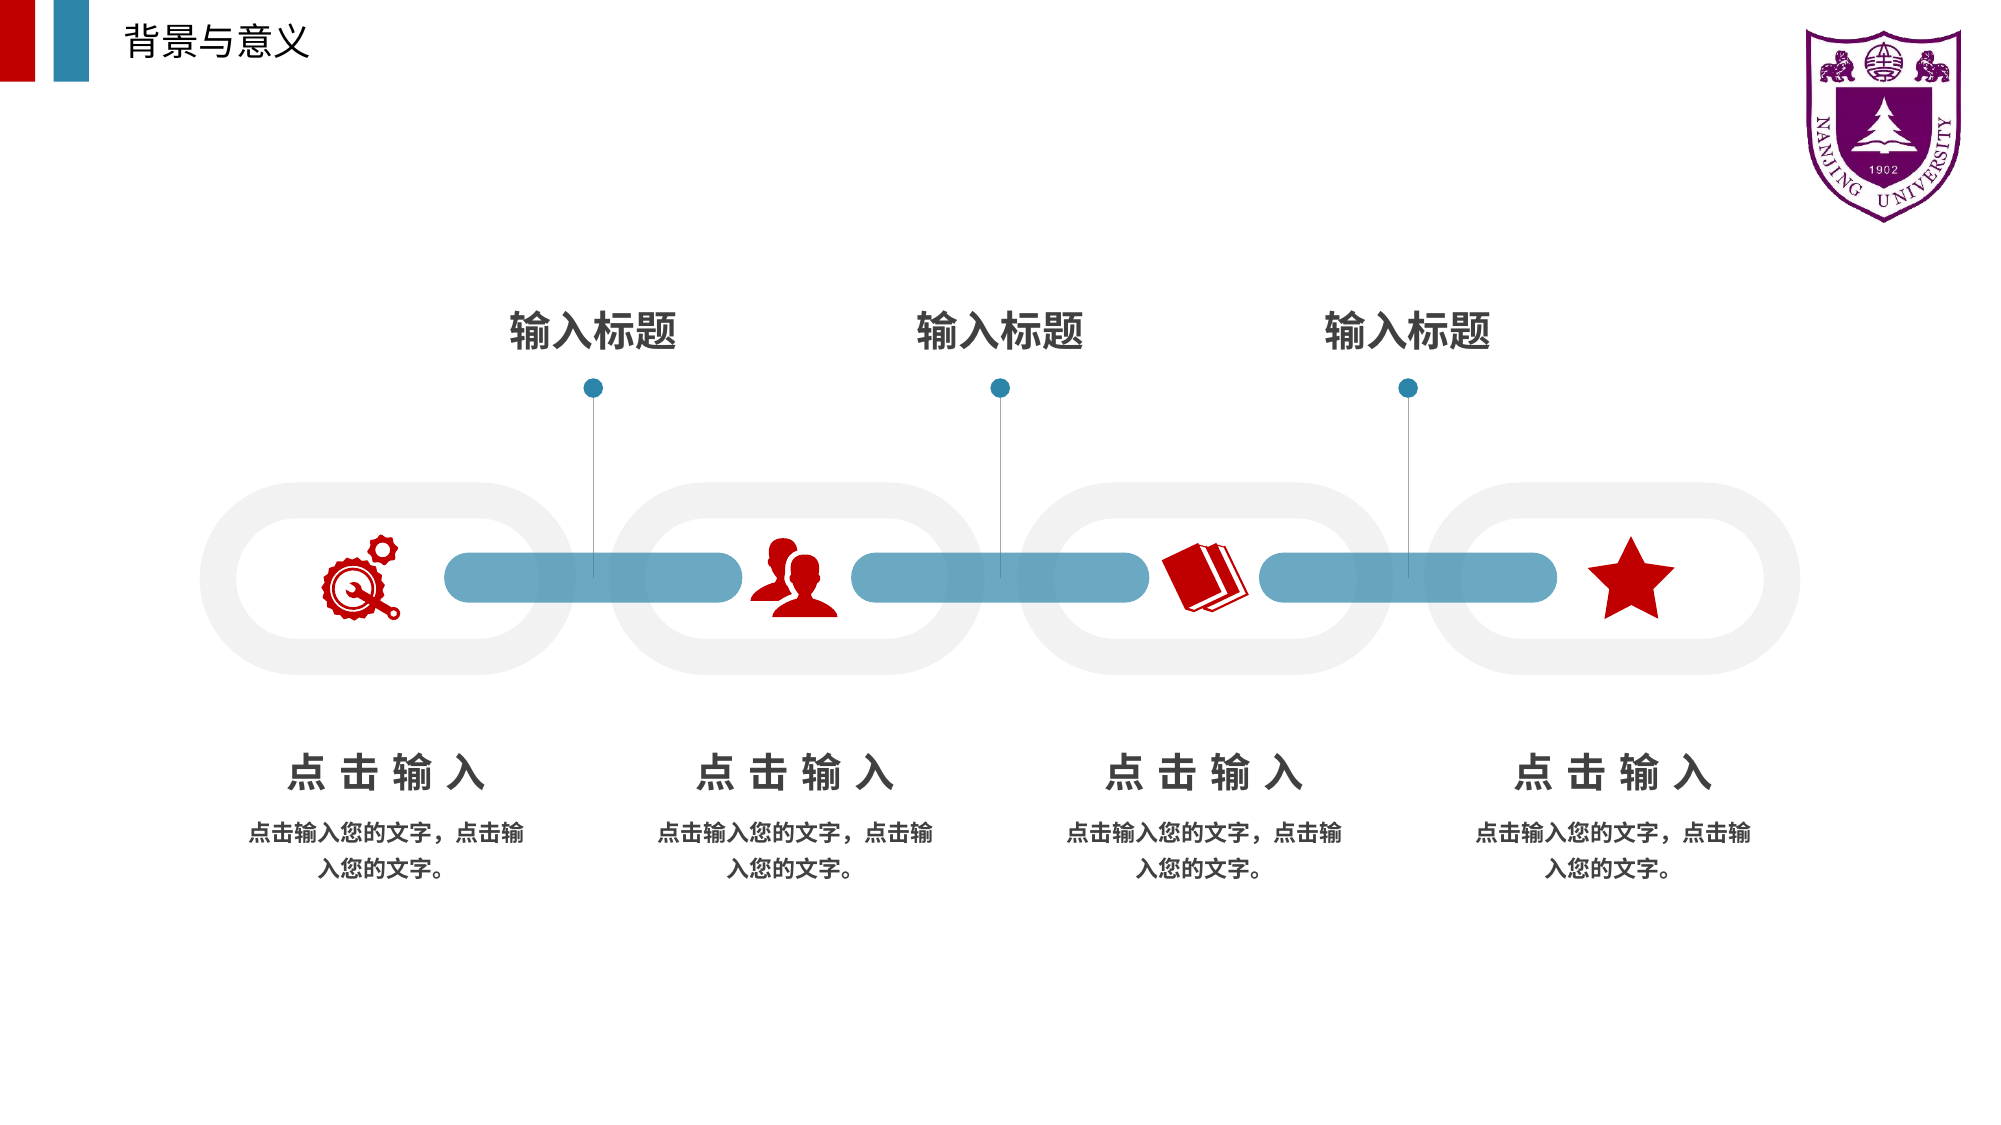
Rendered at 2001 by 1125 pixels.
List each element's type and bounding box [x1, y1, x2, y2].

picture [1806, 29, 1961, 223]
text_box [0, 0, 667, 82]
text_box [199, 295, 1801, 895]
